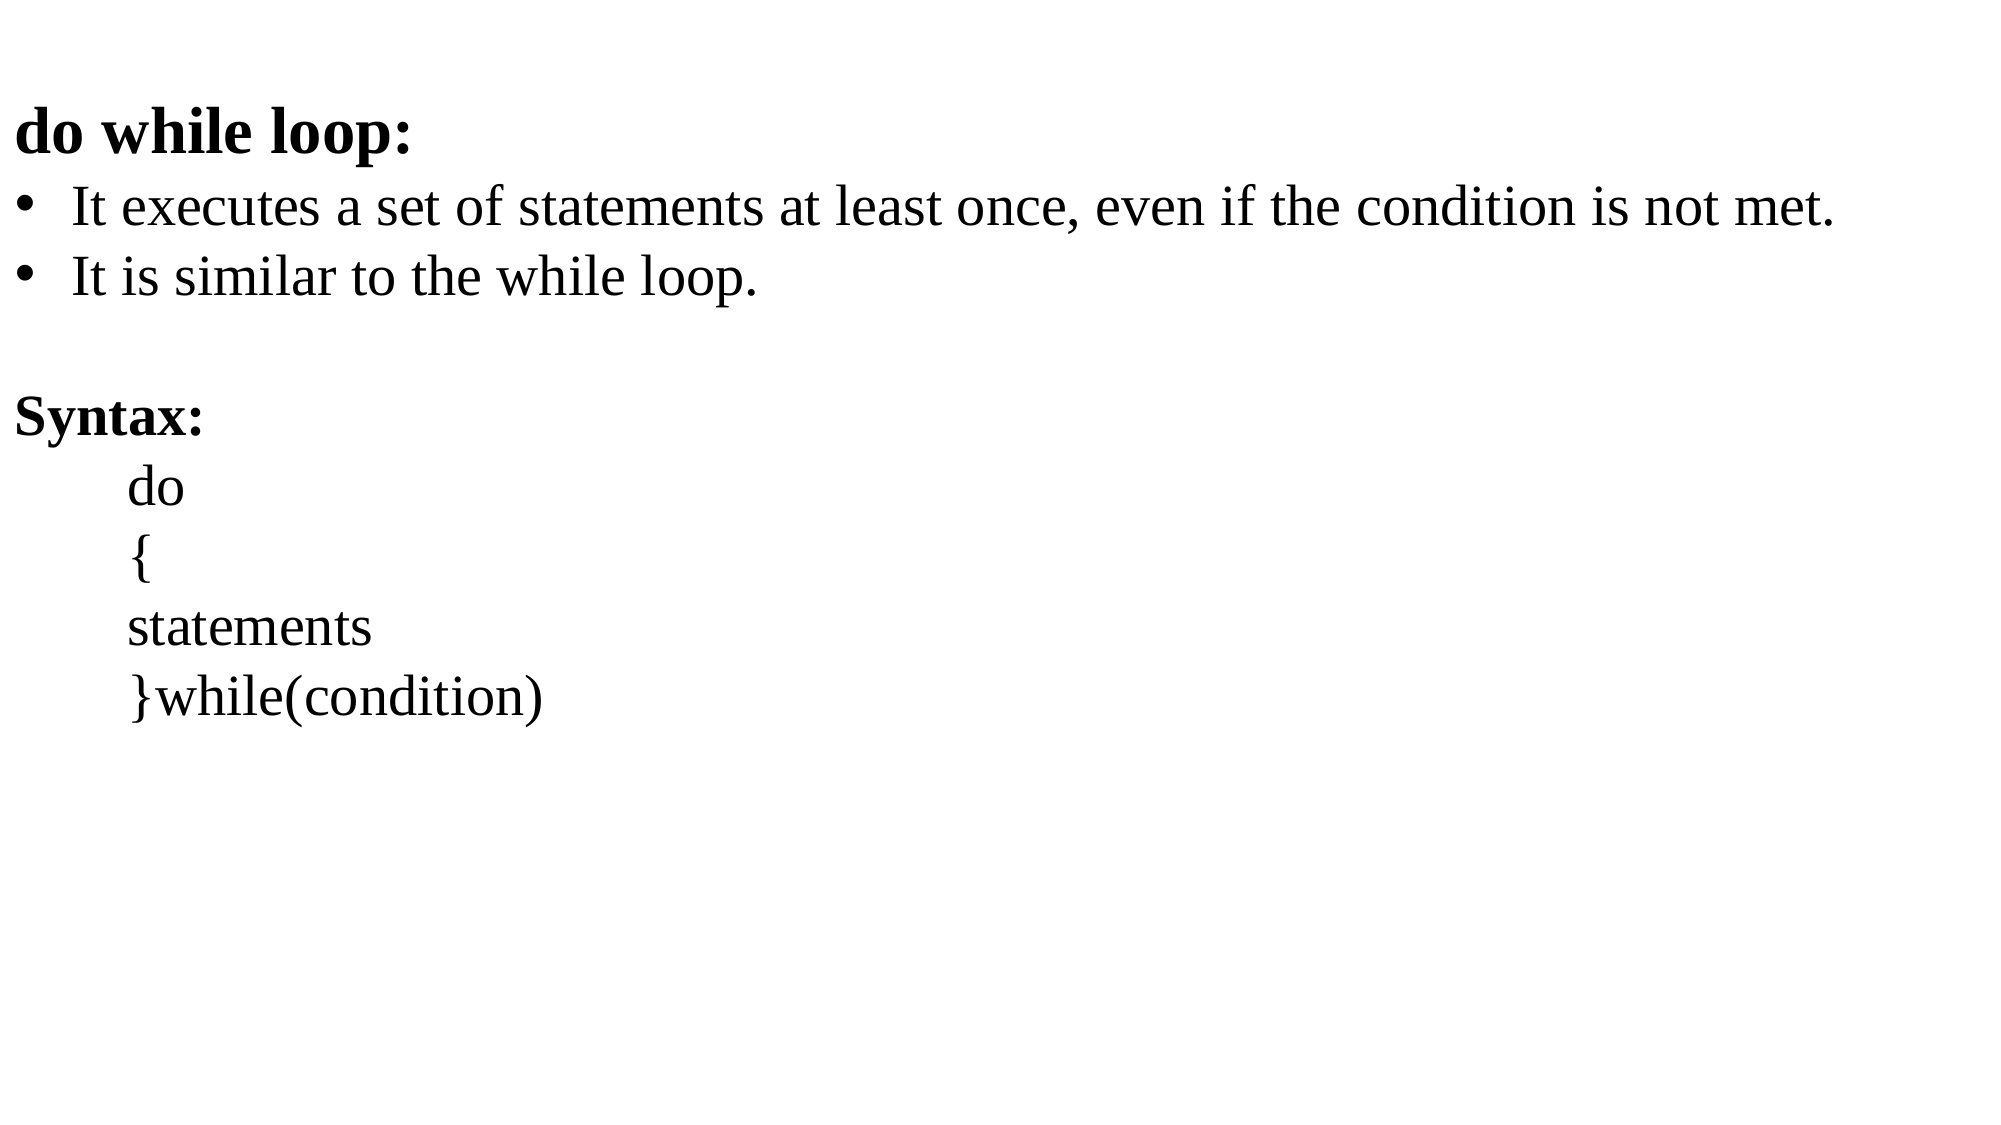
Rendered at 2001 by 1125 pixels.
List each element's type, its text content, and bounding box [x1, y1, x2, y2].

text_box do while loop: It executes a set of statements at least once, even if the condition is not met. It is similar to the while loop. Syntax: do { statements }while(condition) [0, 0, 2000, 805]
